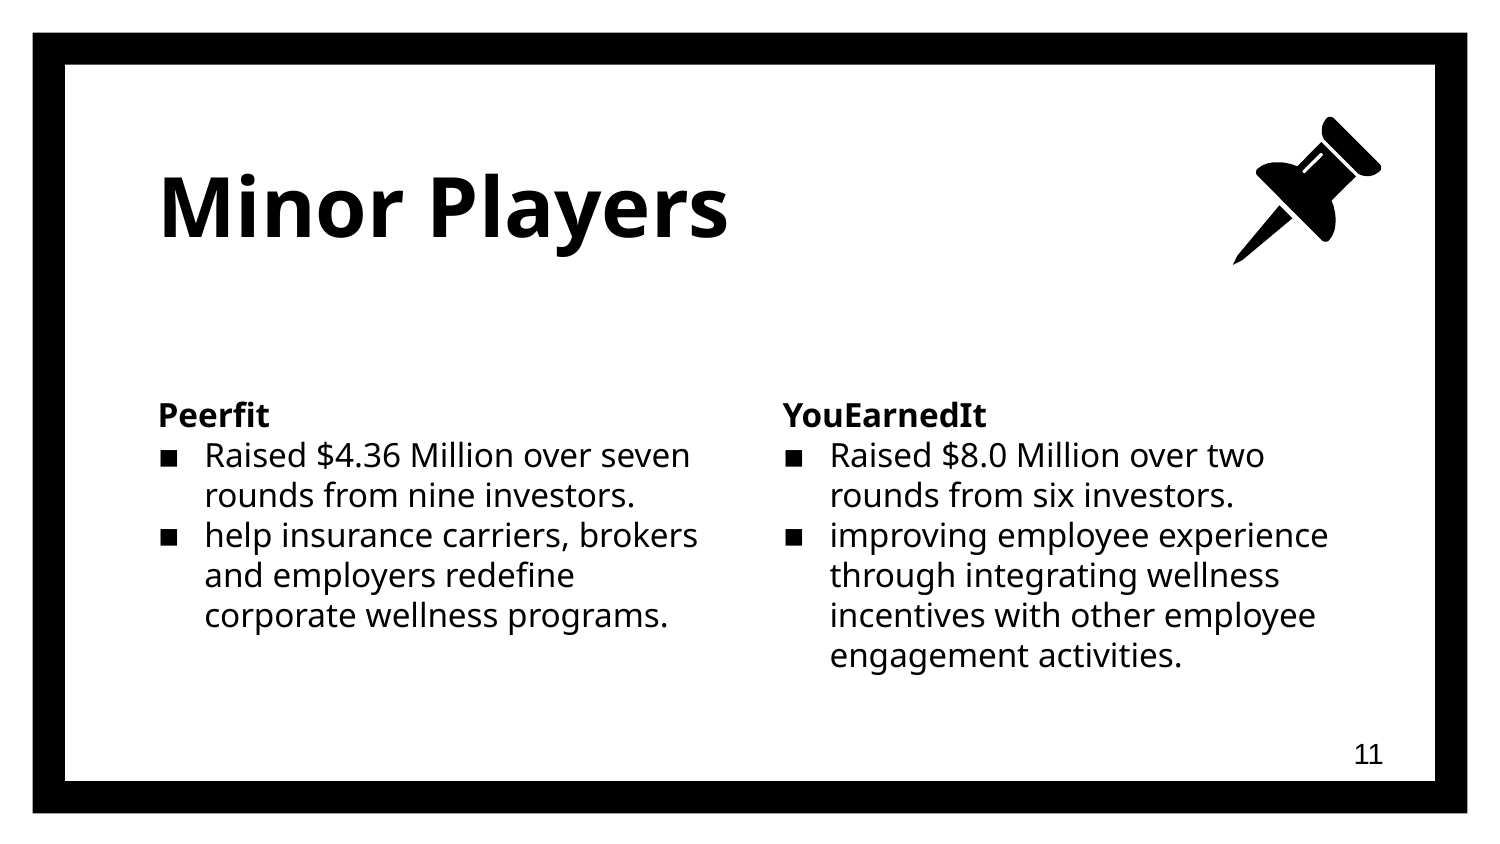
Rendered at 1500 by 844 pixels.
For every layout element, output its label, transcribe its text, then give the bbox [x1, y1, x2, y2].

list YouEarnedIt Raised $8.0 Million over two rounds from six investors. improving employee experience through integrating wellness incentives with other employee engagement activities. [767, 379, 1358, 730]
list Peerfit Raised $4.36 Million over seven rounds from nine investors. help insurance carriers, brokers and employers redefine corporate wellness programs. [142, 379, 733, 730]
slide_number 11 [1338, 720, 1429, 786]
title Minor Players [142, 45, 978, 269]
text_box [1232, 116, 1382, 266]
